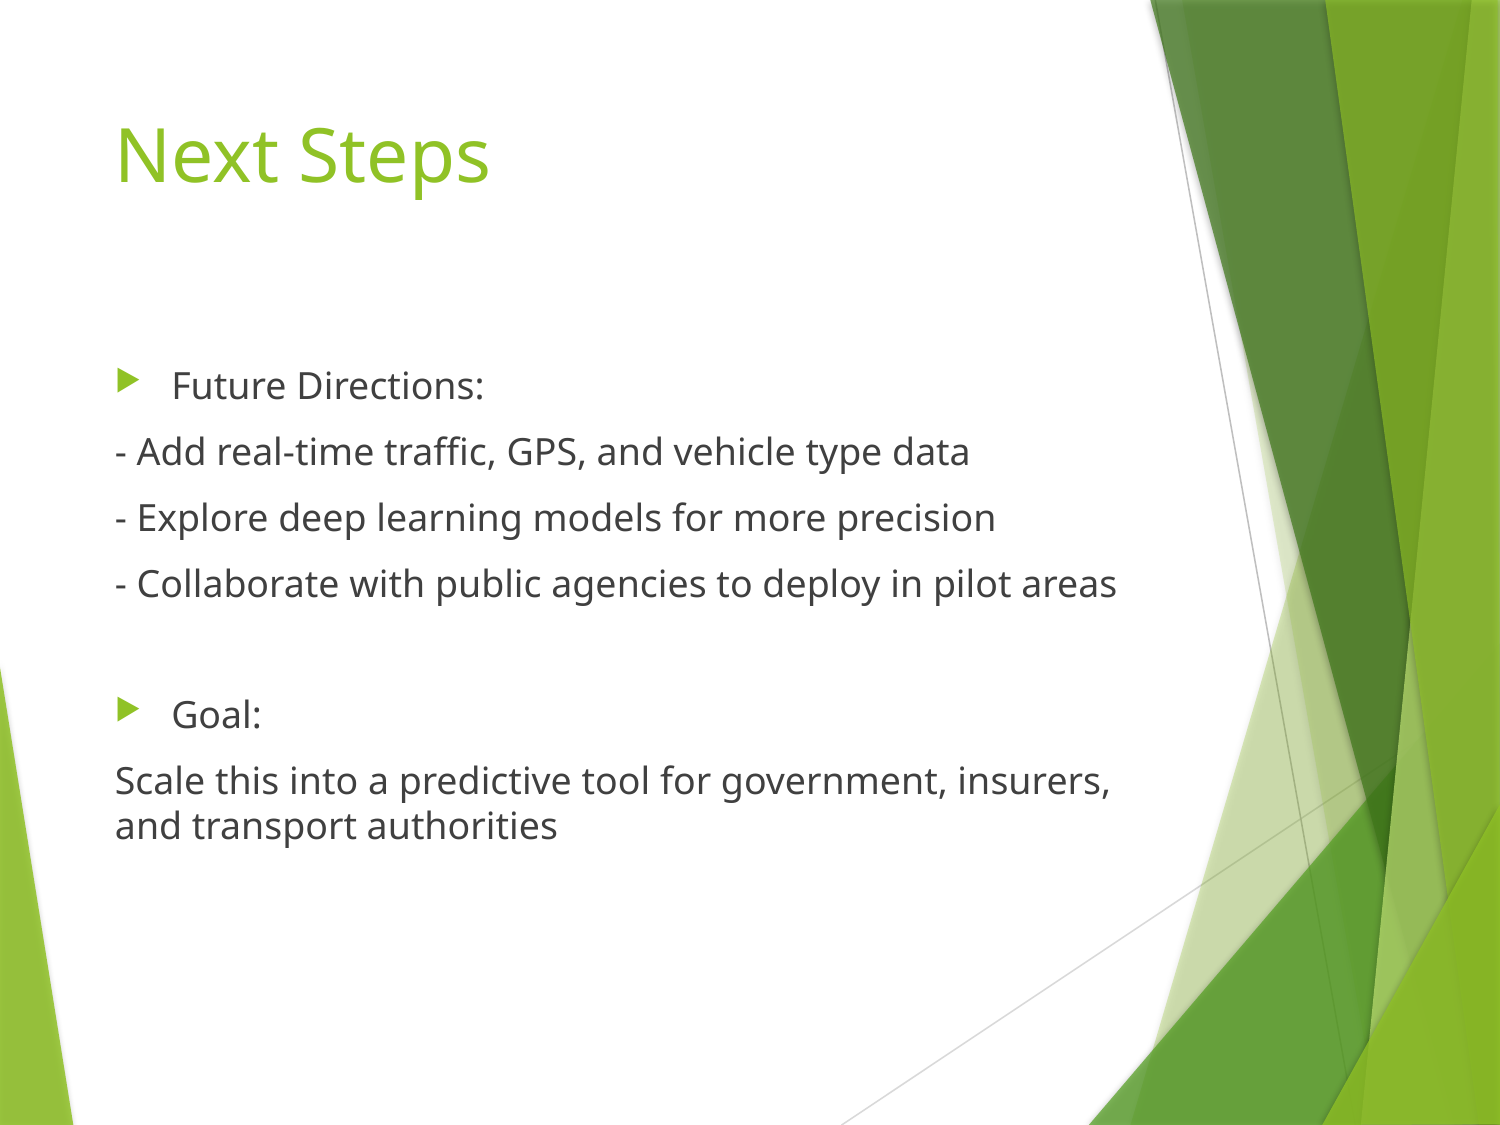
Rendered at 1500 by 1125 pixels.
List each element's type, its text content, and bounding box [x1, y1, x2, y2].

title Next Steps [99, 99, 1142, 317]
list Future Directions: - Add real-time traffic, GPS, and vehicle type data - Explore deep learning models for more precision - Collaborate with public agencies to deploy in pilot areas Goal: Scale this into a predictive tool for government, insurers, and transport authorities [99, 354, 1142, 992]
